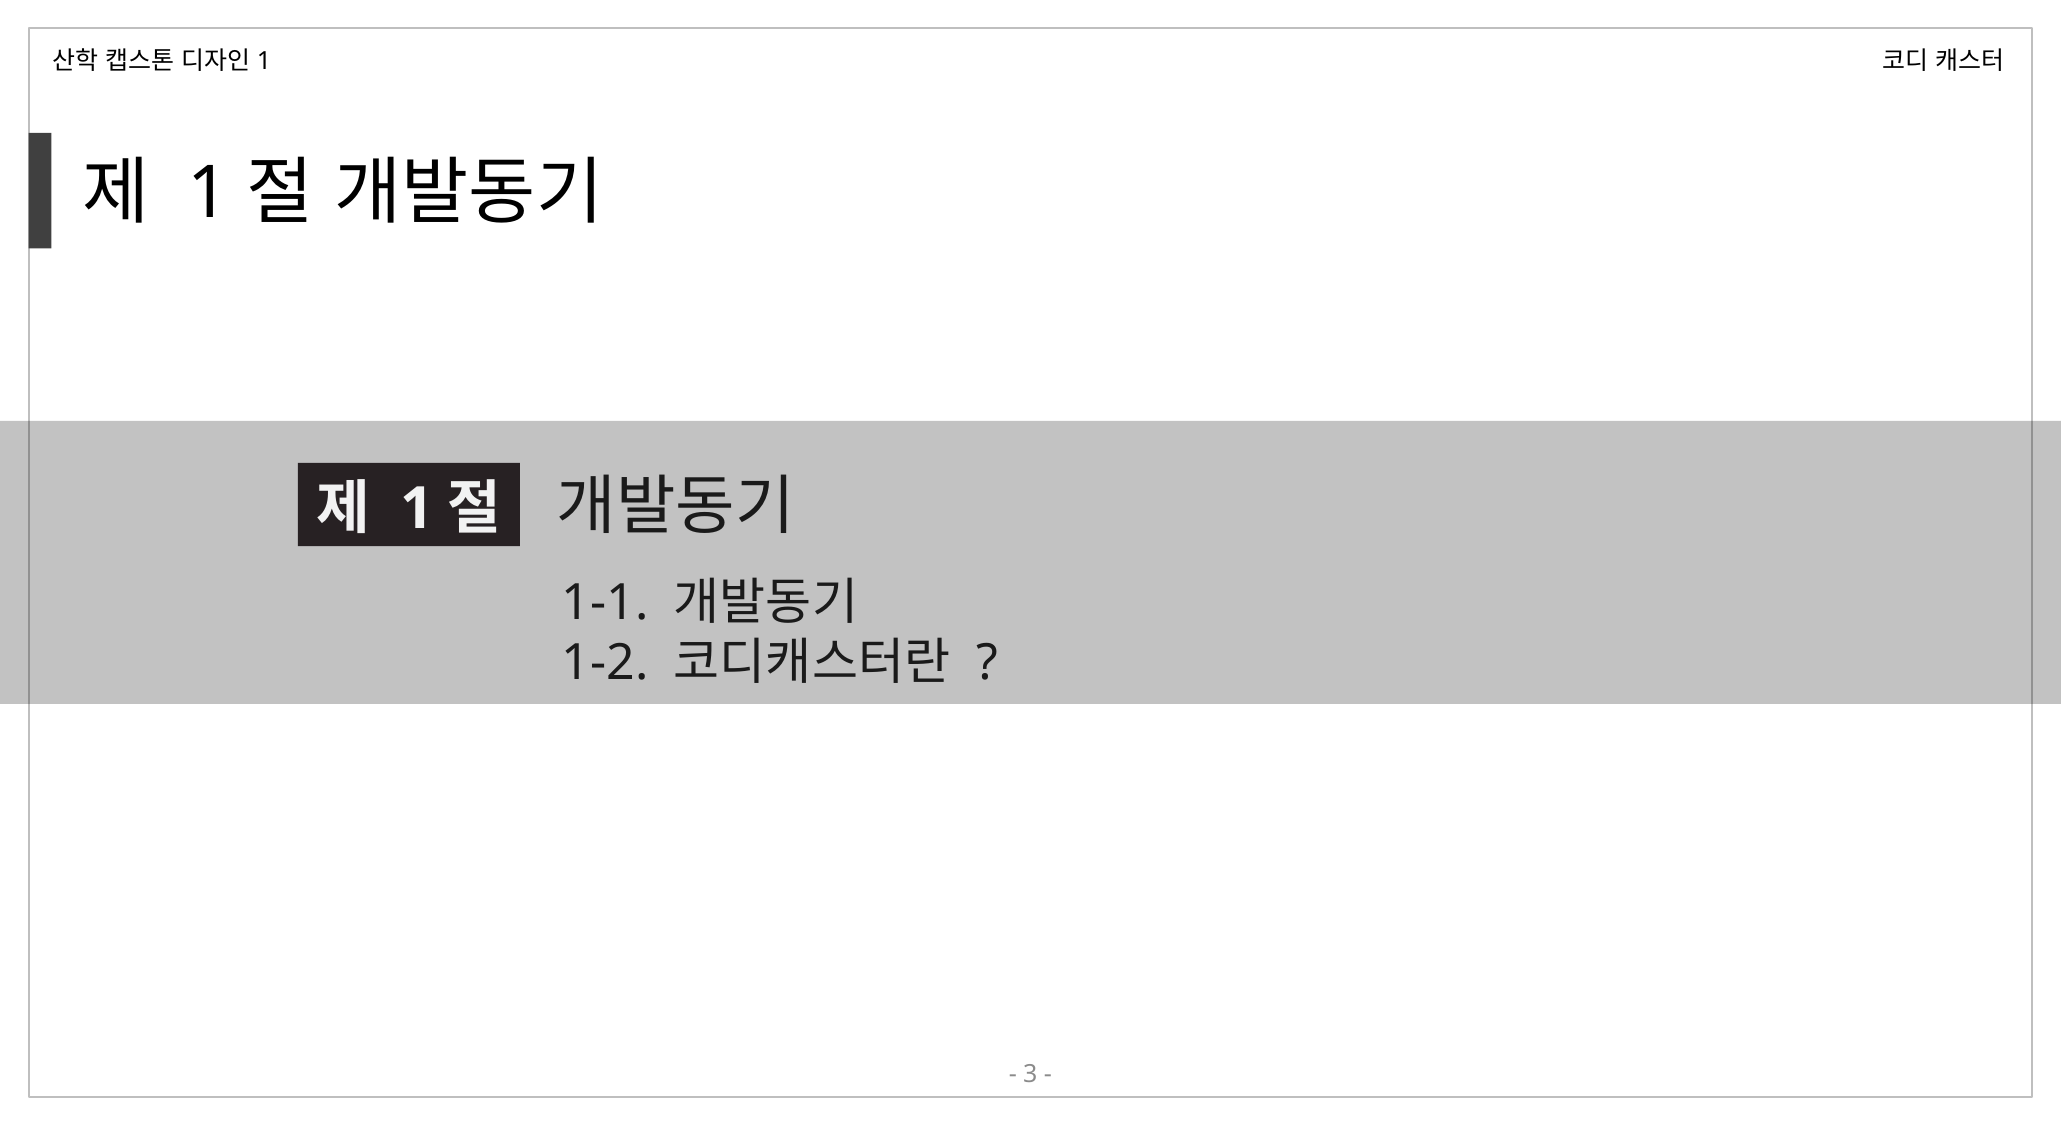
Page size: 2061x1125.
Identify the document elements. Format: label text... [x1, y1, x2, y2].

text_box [0, 420, 2061, 705]
text_box 코디 캐스터 [1868, 36, 2052, 82]
text_box 제 1절 개발동기 [67, 137, 1206, 240]
text_box 산학 캡스톤 디자인1 [38, 36, 369, 82]
text_box [27, 716, 2034, 1099]
footer - 3 - [704, 1042, 1357, 1103]
text_box [26, 131, 54, 250]
text_box [27, 26, 2034, 418]
